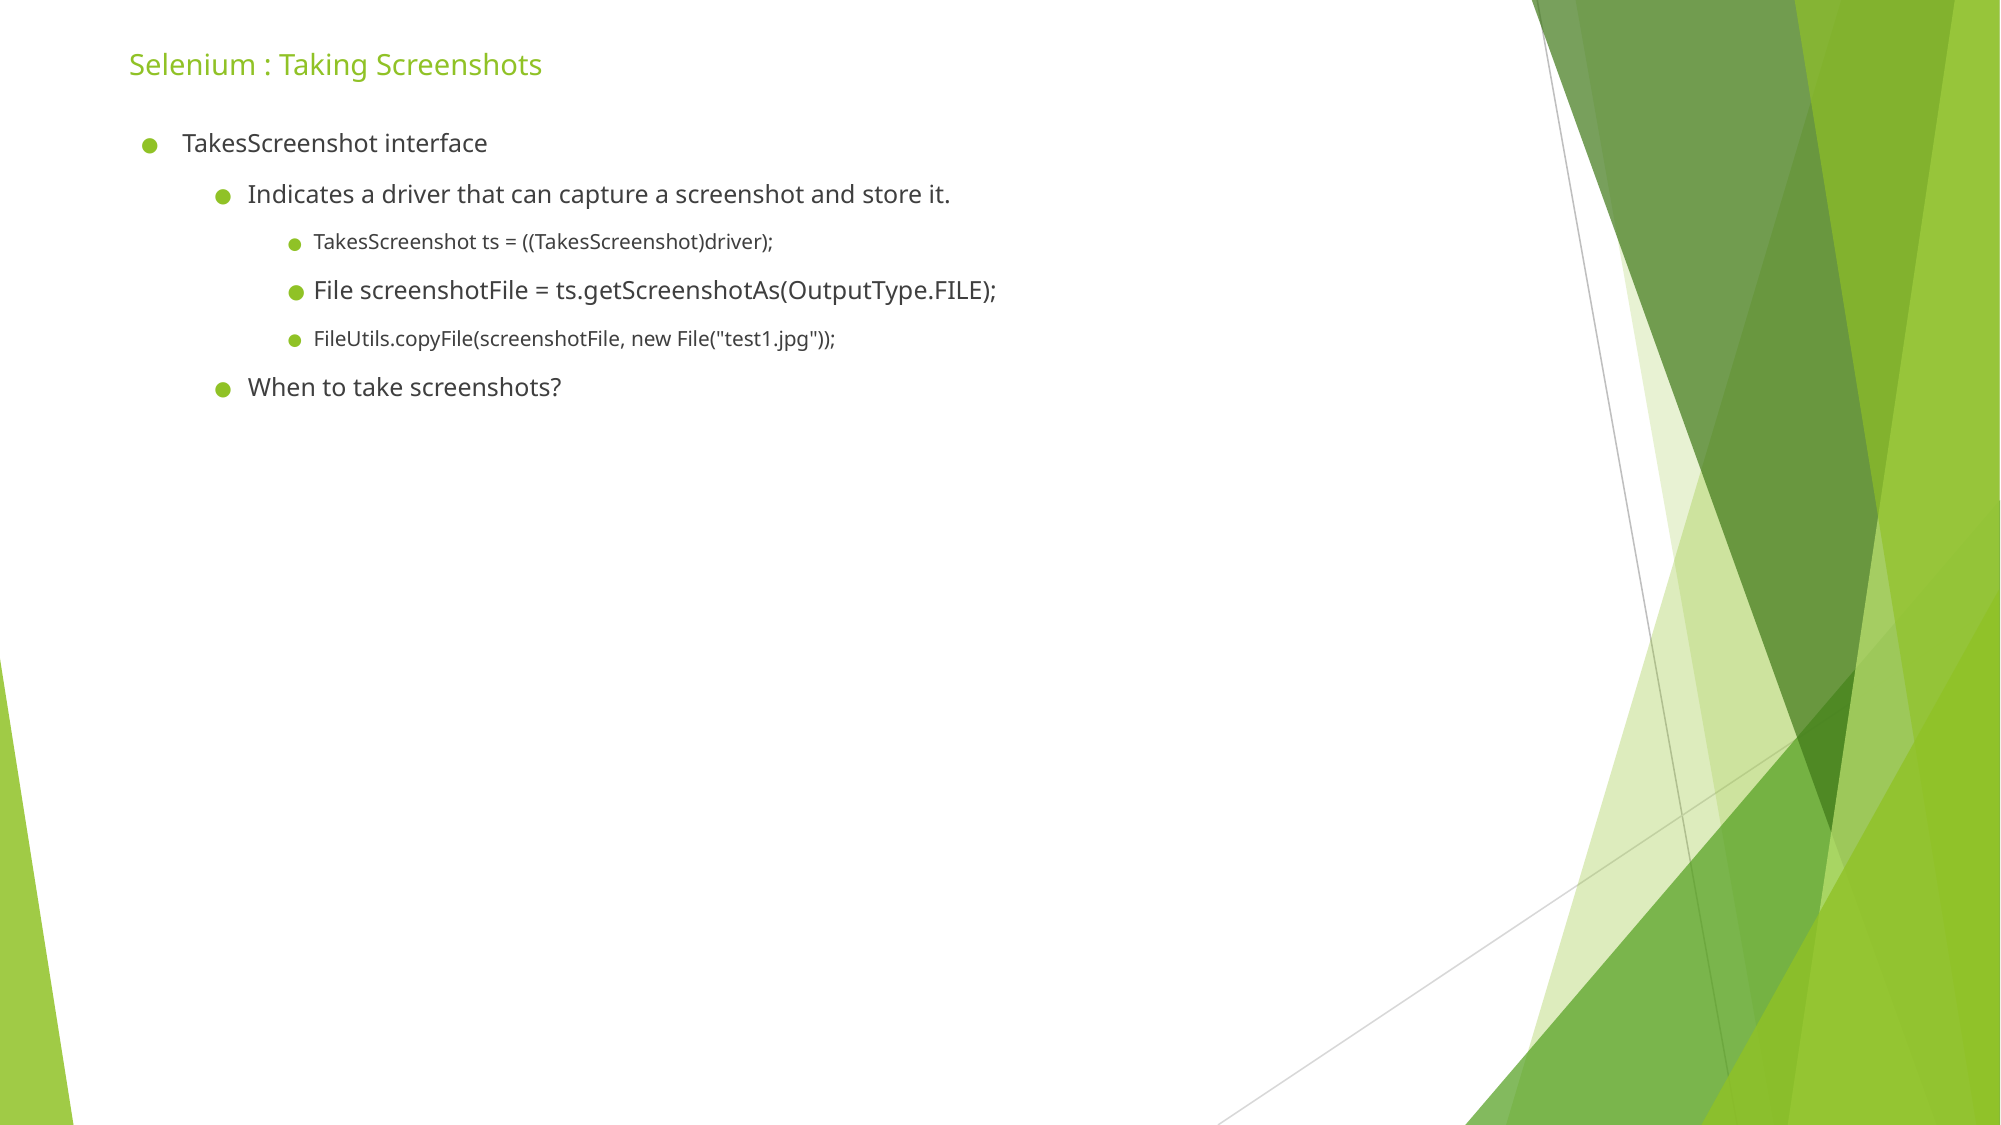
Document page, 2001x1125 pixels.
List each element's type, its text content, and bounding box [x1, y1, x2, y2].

title Selenium : Taking Screenshots [114, 30, 1525, 90]
list TakesScreenshot interface Indicates a driver that can capture a screenshot and store it. TakesScreenshot ts = ((TakesScreenshot)driver); File screenshotFile = ts.getScreenshotAs(OutputType.FILE); FileUtils.copyFile(screenshotFile, new File("test1.jpg")); When to take screenshots? [111, 112, 1522, 992]
